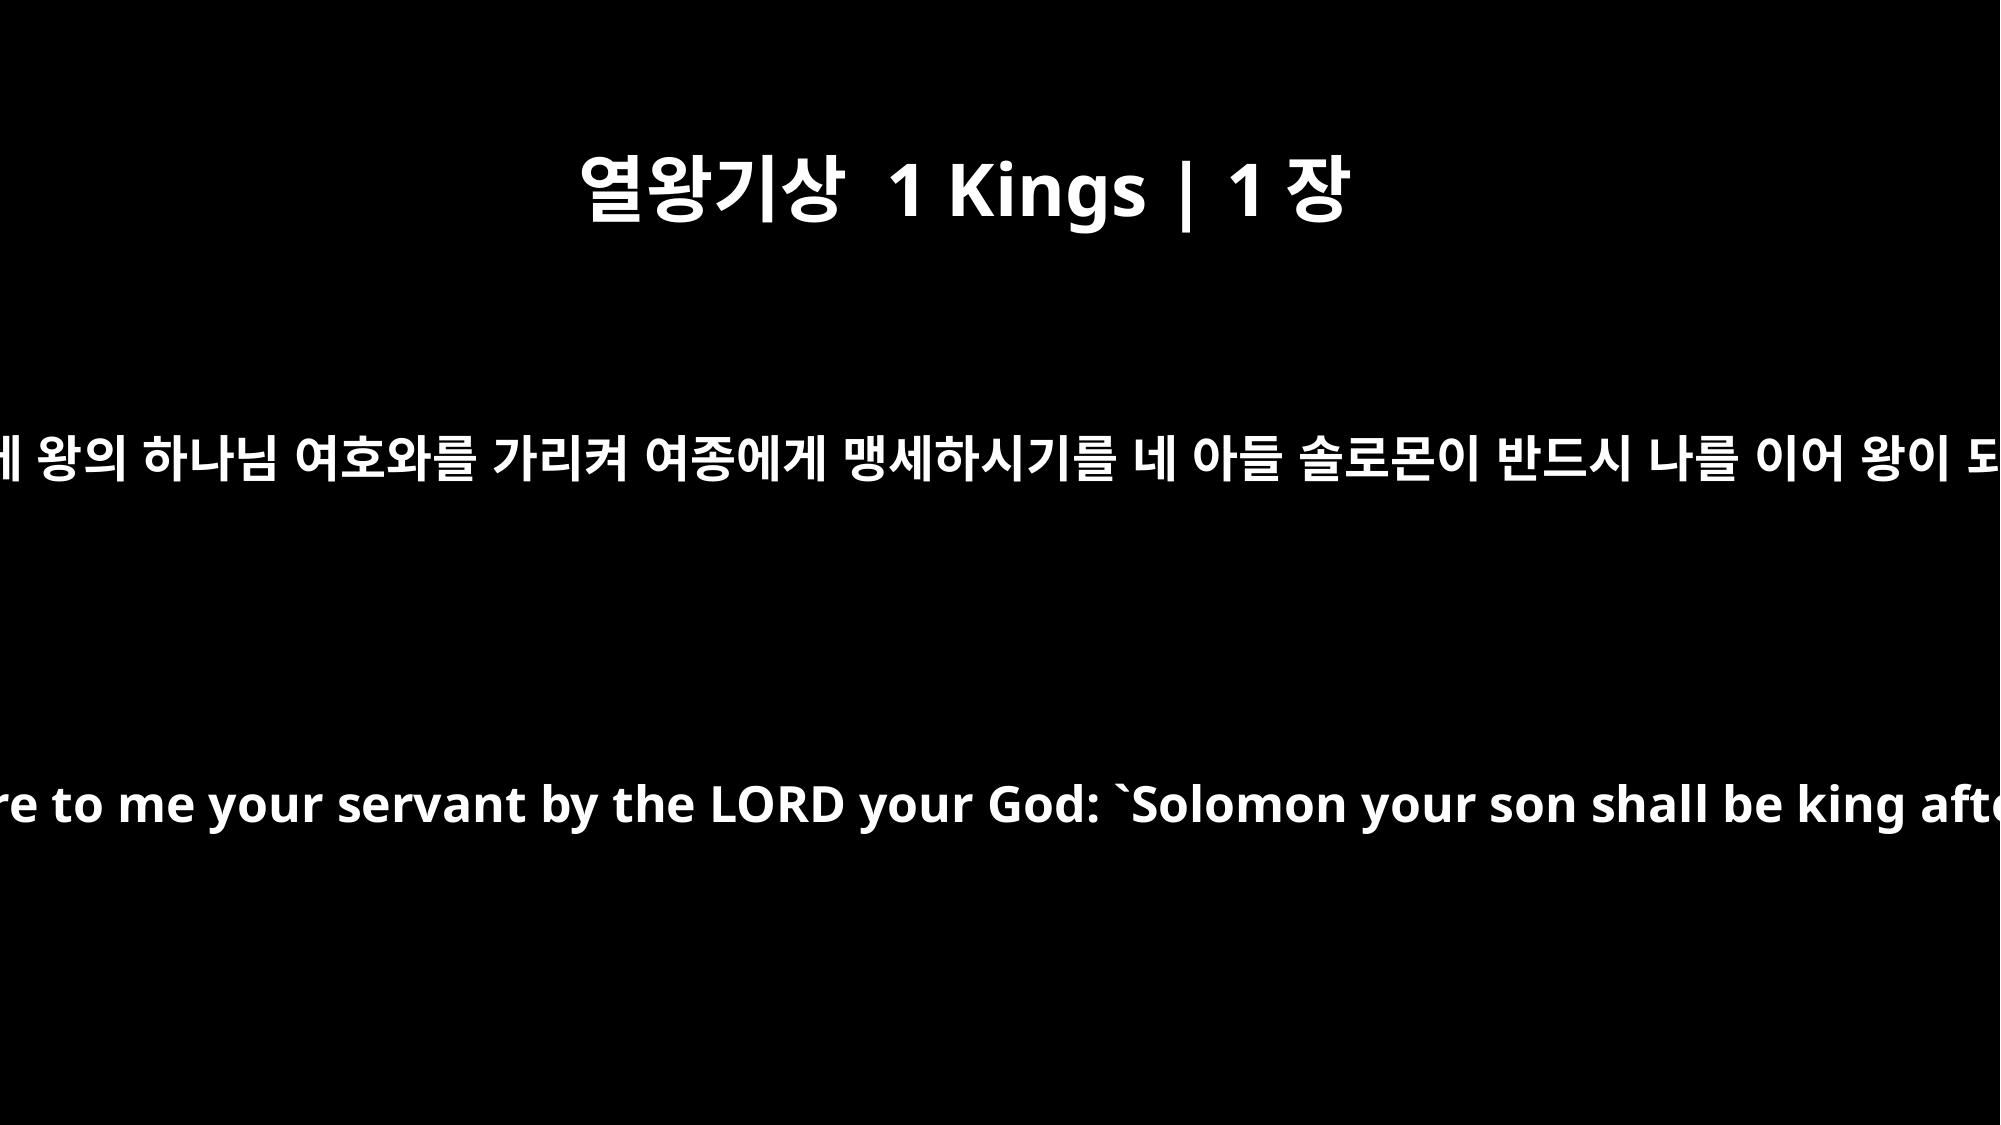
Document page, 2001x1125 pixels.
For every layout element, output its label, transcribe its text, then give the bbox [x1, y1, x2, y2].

text_box 열왕기상 1 Kings | 1장 [564, 136, 1368, 239]
text_box 17 그가 왕께 대답하되 내 주여 왕이 전에 왕의 하나님 여호와를 가리켜 여종에게 맹세하시기를 네 아들 솔로몬이 반드시 나를 이어 왕이 되어 내 왕위에 앉으리라 하셨거늘 [0, 359, 2000, 495]
text_box She said to him, "My lord, you yourself swore to me your servant by the LORD your God: `Solomon your son shall be king after me, and he will sit on my throne.' [0, 764, 2000, 840]
